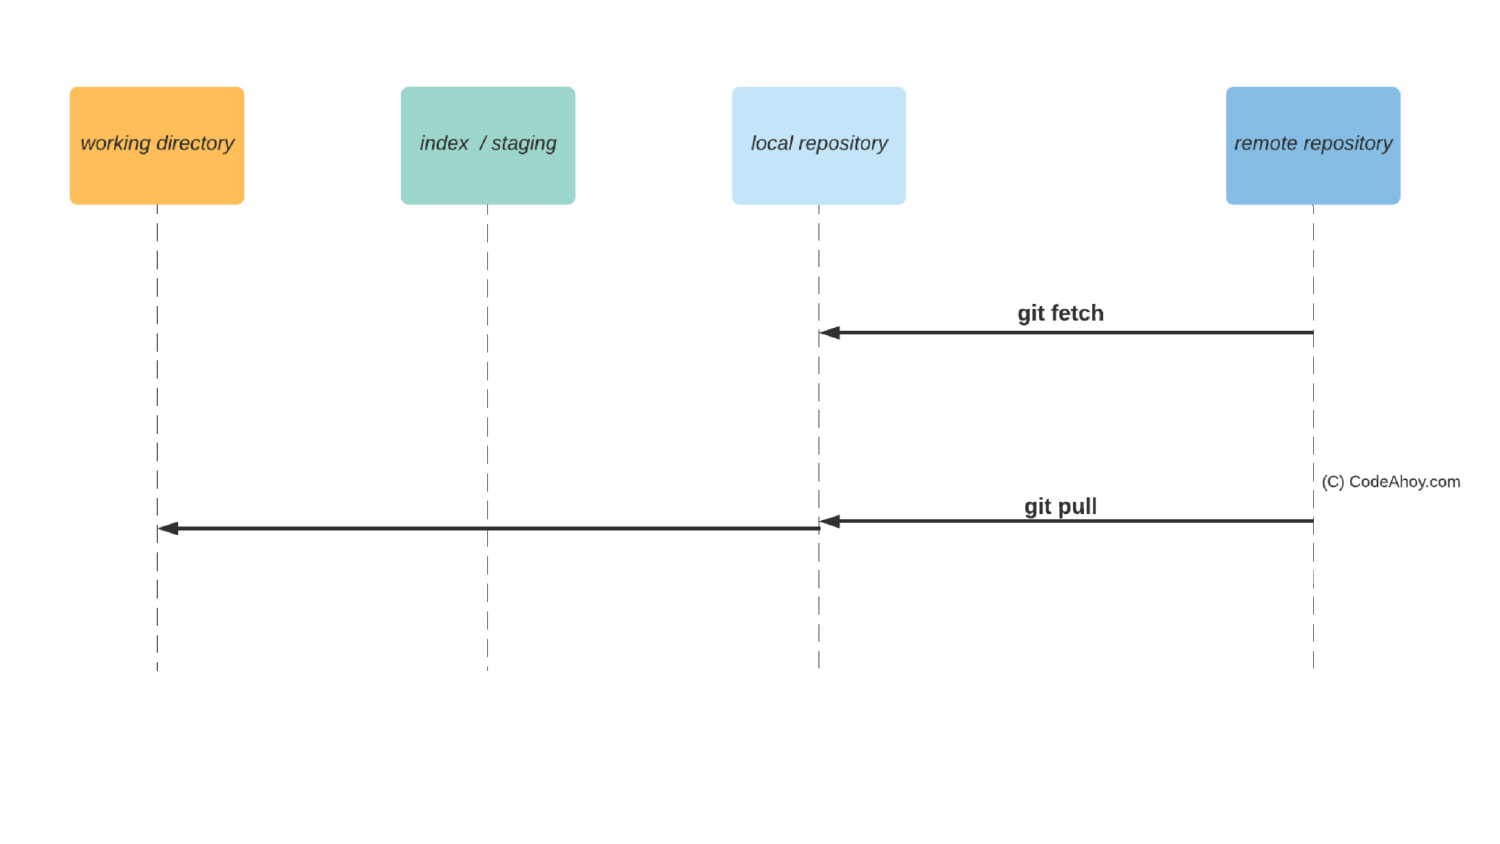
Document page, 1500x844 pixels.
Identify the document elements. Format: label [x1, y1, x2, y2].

picture [24, 24, 1476, 671]
